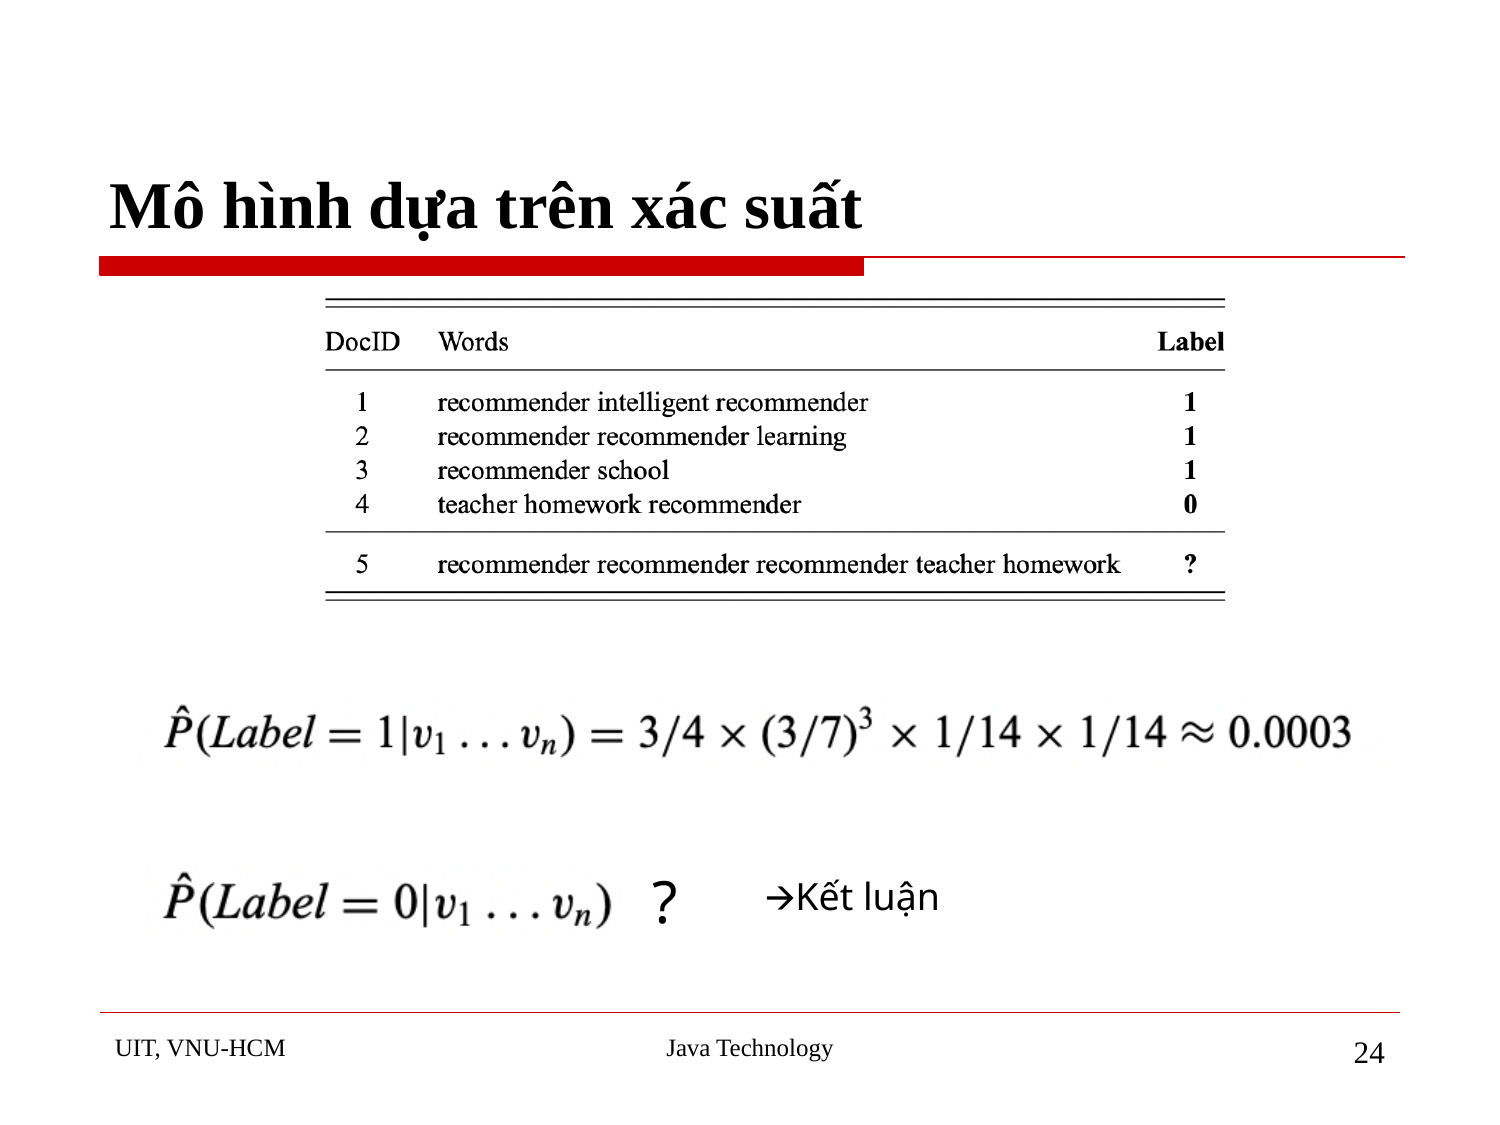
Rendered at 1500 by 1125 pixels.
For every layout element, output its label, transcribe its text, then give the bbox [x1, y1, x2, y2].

text_box UIT, VNU-HCM [99, 1024, 425, 1103]
picture [145, 861, 622, 940]
picture [312, 287, 1238, 616]
title Mô hình dựa trên xác suất [94, 50, 1500, 250]
text_box Java Technology [512, 1024, 988, 1103]
text_box 🡪Kết luận [750, 865, 976, 926]
text_box ? [637, 857, 700, 943]
text_box ‹#› [1074, 1024, 1400, 1103]
picture [124, 699, 1401, 774]
